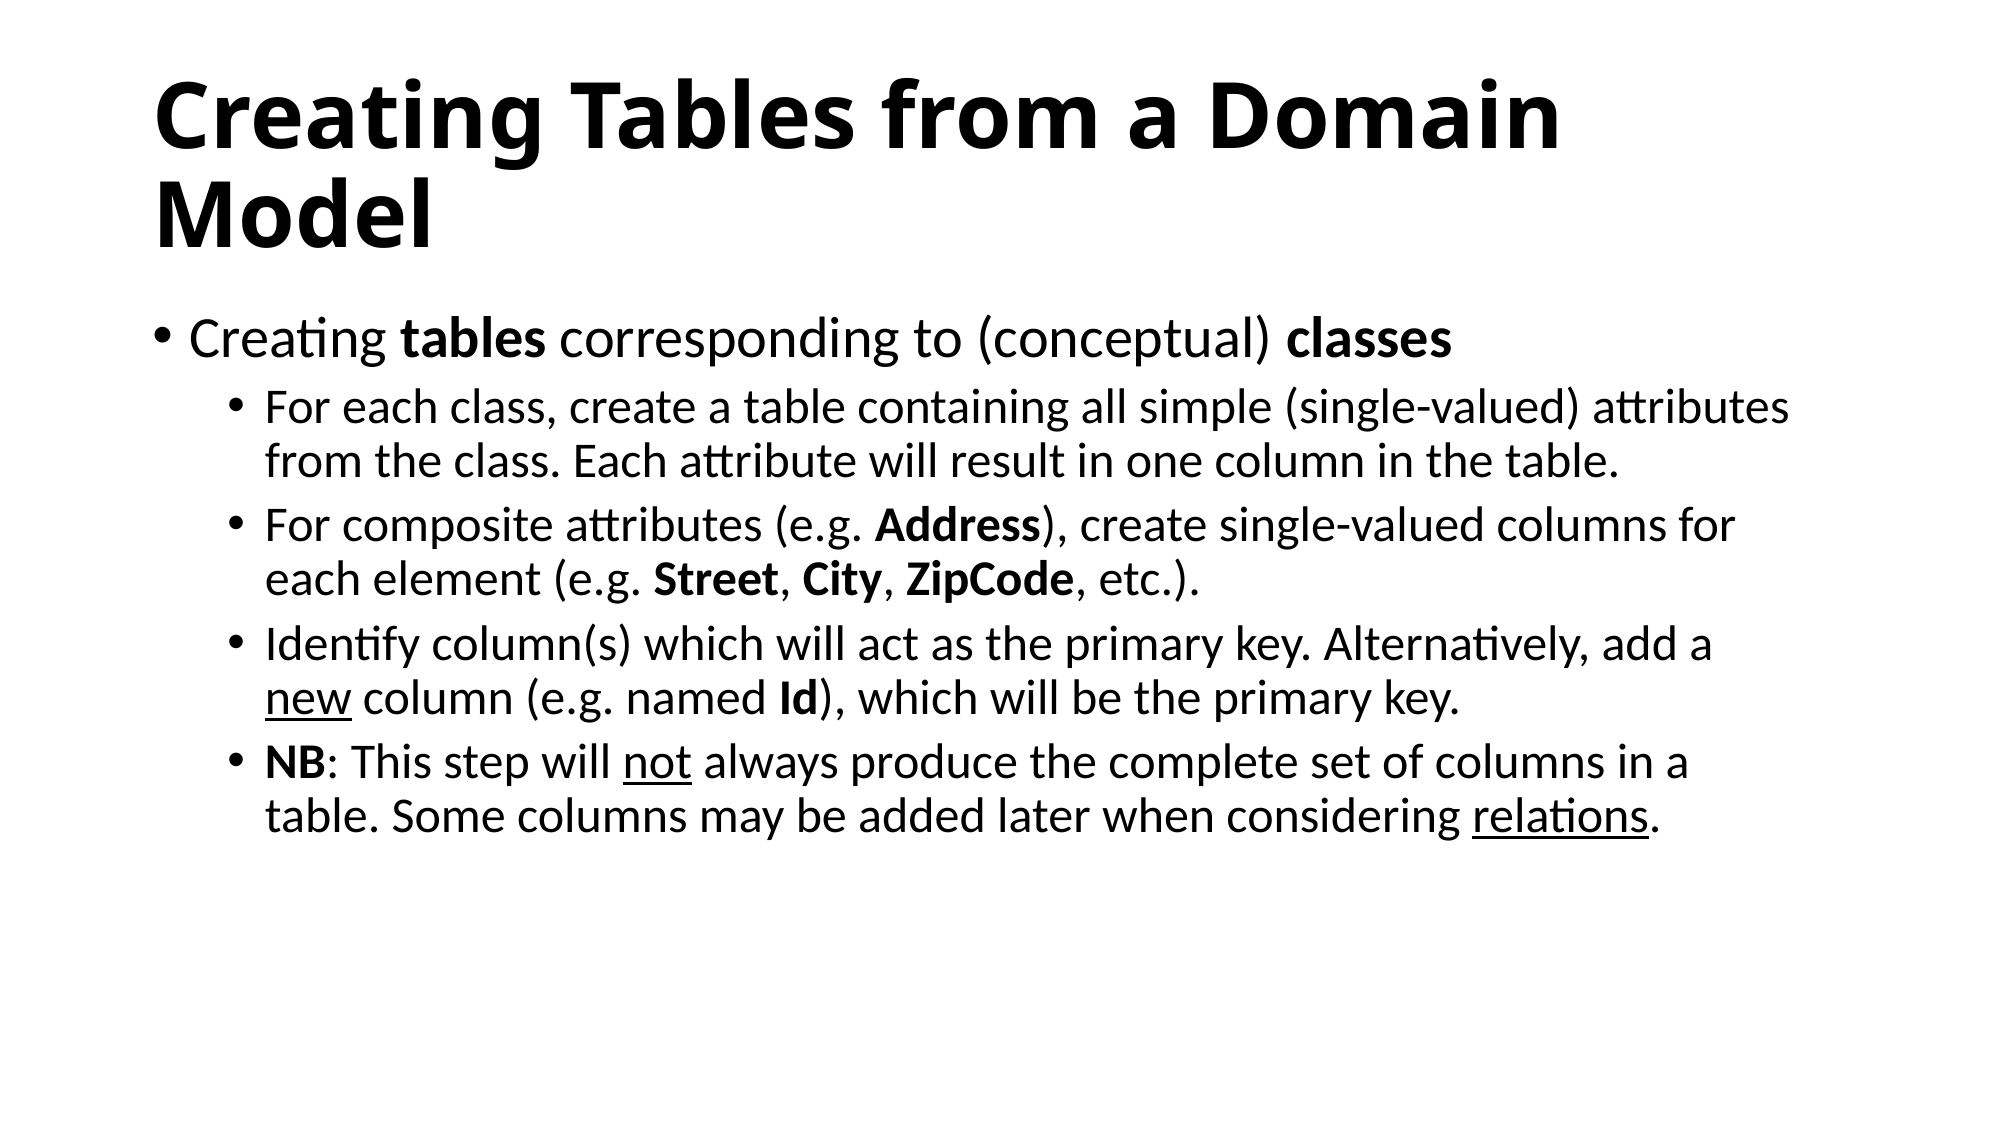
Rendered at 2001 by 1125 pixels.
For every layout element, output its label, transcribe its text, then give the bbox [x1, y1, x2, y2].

list Creating tables corresponding to (conceptual) classes For each class, create a table containing all simple (single-valued) attributes from the class. Each attribute will result in one column in the table. For composite attributes (e.g. Address), create single-valued columns for each element (e.g. Street, City, ZipCode, etc.). Identify column(s) which will act as the primary key. Alternatively, add a new column (e.g. named Id), which will be the primary key. NB: This step will not always produce the complete set of columns in a table. Some columns may be added later when considering relations. [137, 299, 1811, 1014]
title Creating Tables from a Domain Model [137, 59, 1863, 278]
